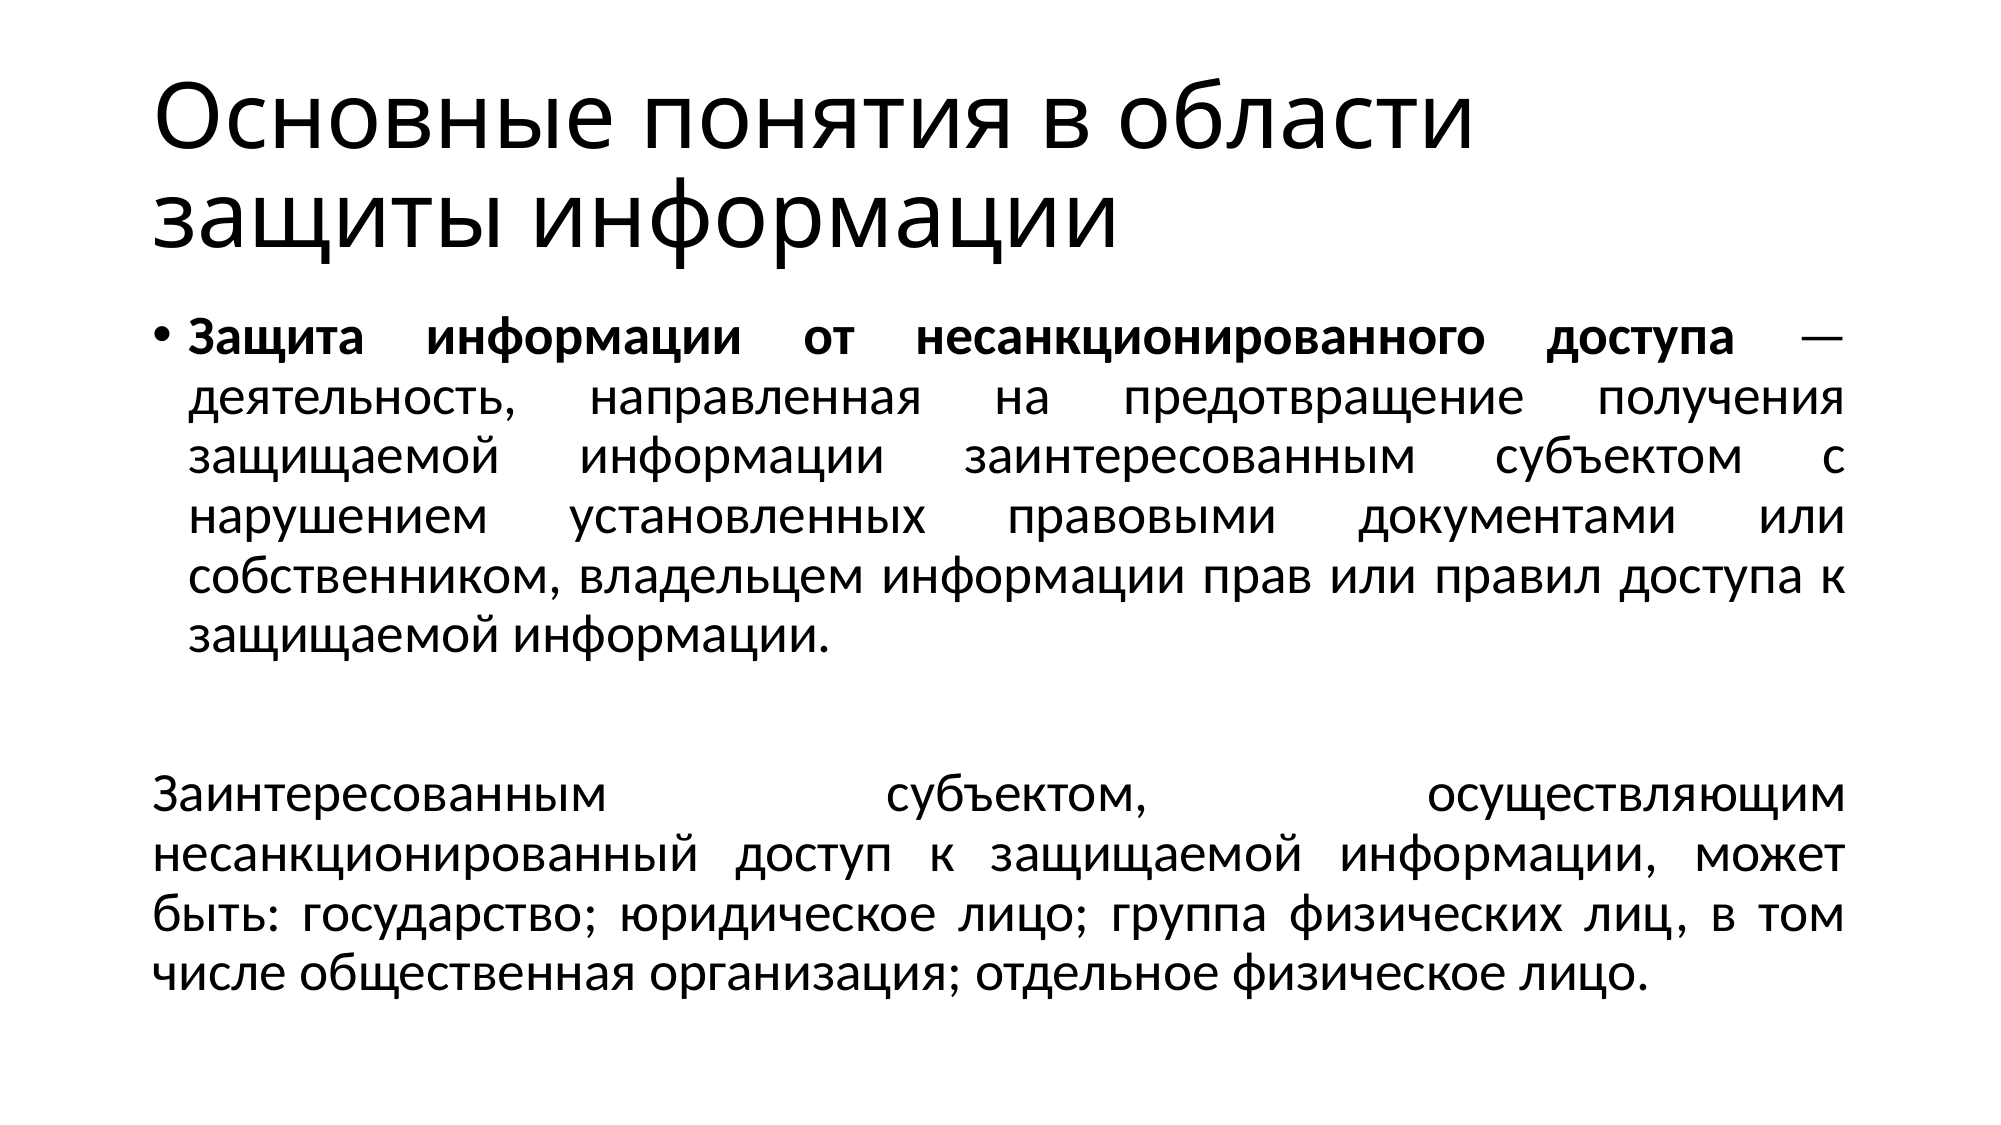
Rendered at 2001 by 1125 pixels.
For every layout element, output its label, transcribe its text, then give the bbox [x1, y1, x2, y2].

list Защита информации от несанкционированного доступа — деятельность, направленная на предотвращение получения защищаемой информации заинтересованным субъектом с нарушением установленных правовыми документами или собственником, владельцем информации прав или правил доступа к защищаемой информации. Заинтересованным субъектом, осуществляющим несанкционированный доступ к защищаемой информации, может быть: государство; юридическое лицо; группа физических лиц, в том числе общественная организация; отдельное физическое лицо. [137, 299, 1863, 1014]
title Основные понятия в области защиты информации [137, 59, 1863, 278]
